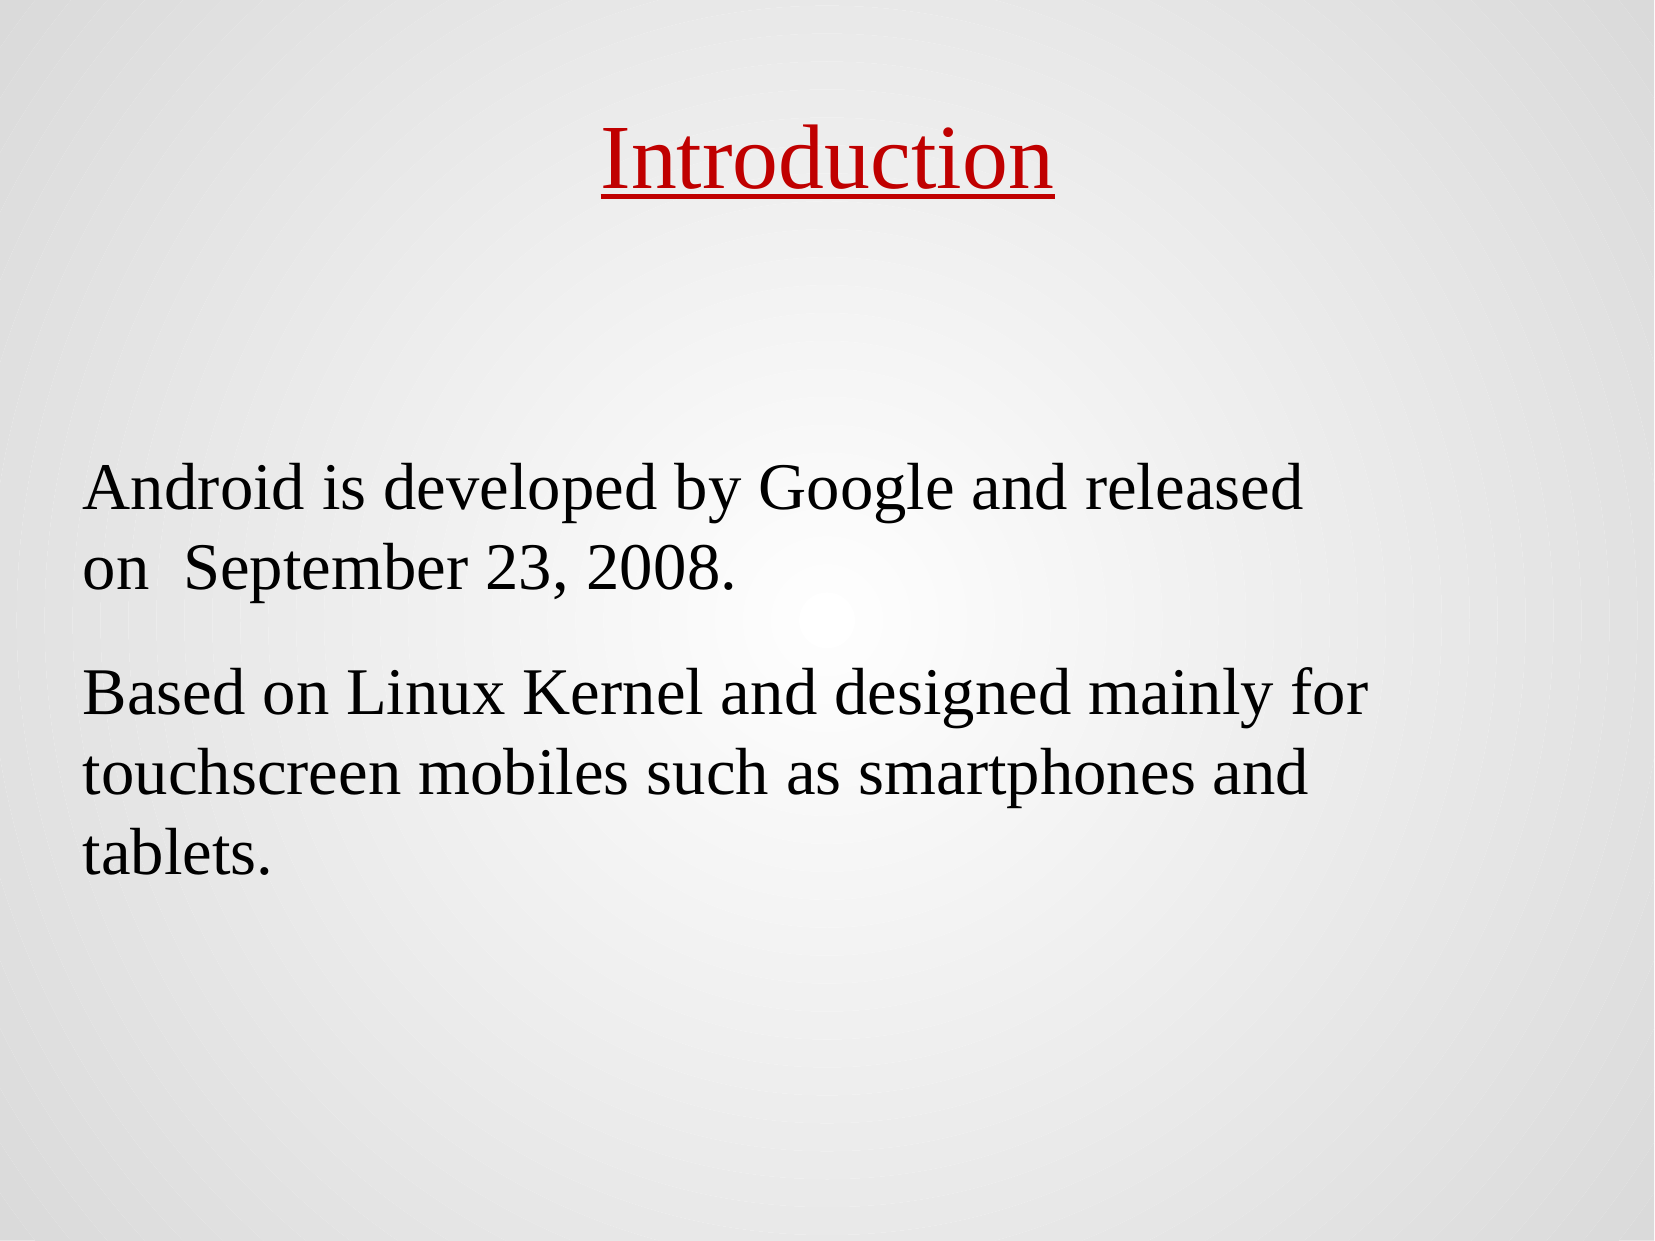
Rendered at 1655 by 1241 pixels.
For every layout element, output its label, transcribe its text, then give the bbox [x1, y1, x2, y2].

title Introduction [597, 0, 1056, 207]
text_box Android is developed by Google and released on September 23, 2008. Based on Linux Kernel and designed mainly for touchscreen mobiles such as smartphones and tablets. [80, 440, 1519, 888]
